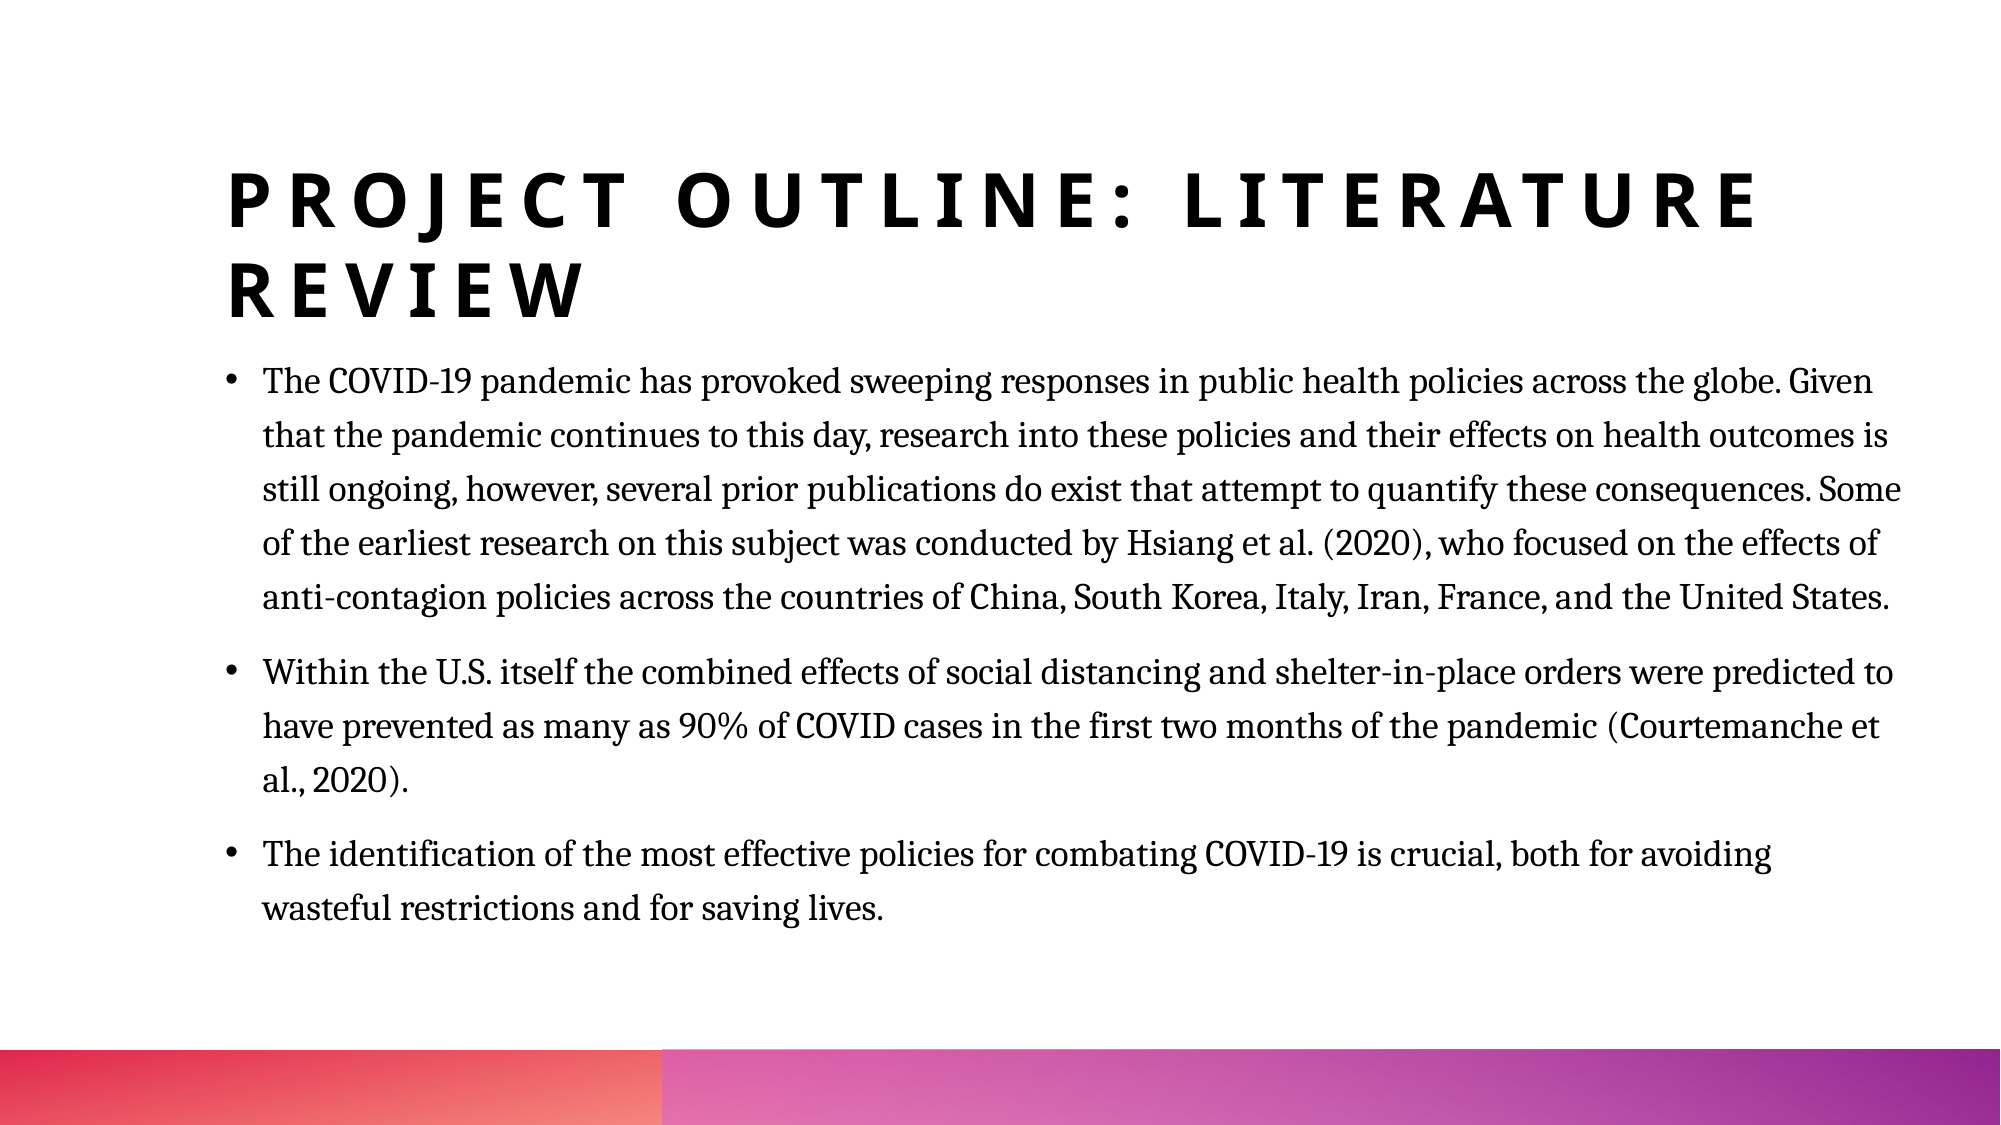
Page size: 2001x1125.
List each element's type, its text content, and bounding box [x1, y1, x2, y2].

title Project outline: Literature Review [225, 130, 1905, 333]
list The COVID-19 pandemic has provoked sweeping responses in public health policies across the globe. Given that the pandemic continues to this day, research into these policies and their effects on health outcomes is still ongoing, however, several prior publications do exist that attempt to quantify these consequences. Some of the earliest research on this subject was conducted by Hsiang et al. (2020), who focused on the effects of anti-contagion policies across the countries of China, South Korea, Italy, Iran, France, and the United States. Within the U.S. itself the combined effects of social distancing and shelter-in-place orders were predicted to have prevented as many as 90% of COVID cases in the first two months of the pandemic (Courtemanche et al., 2020). The identification of the most effective policies for combating COVID-19 is crucial, both for avoiding wasteful restrictions and for saving lives. [225, 346, 1905, 996]
